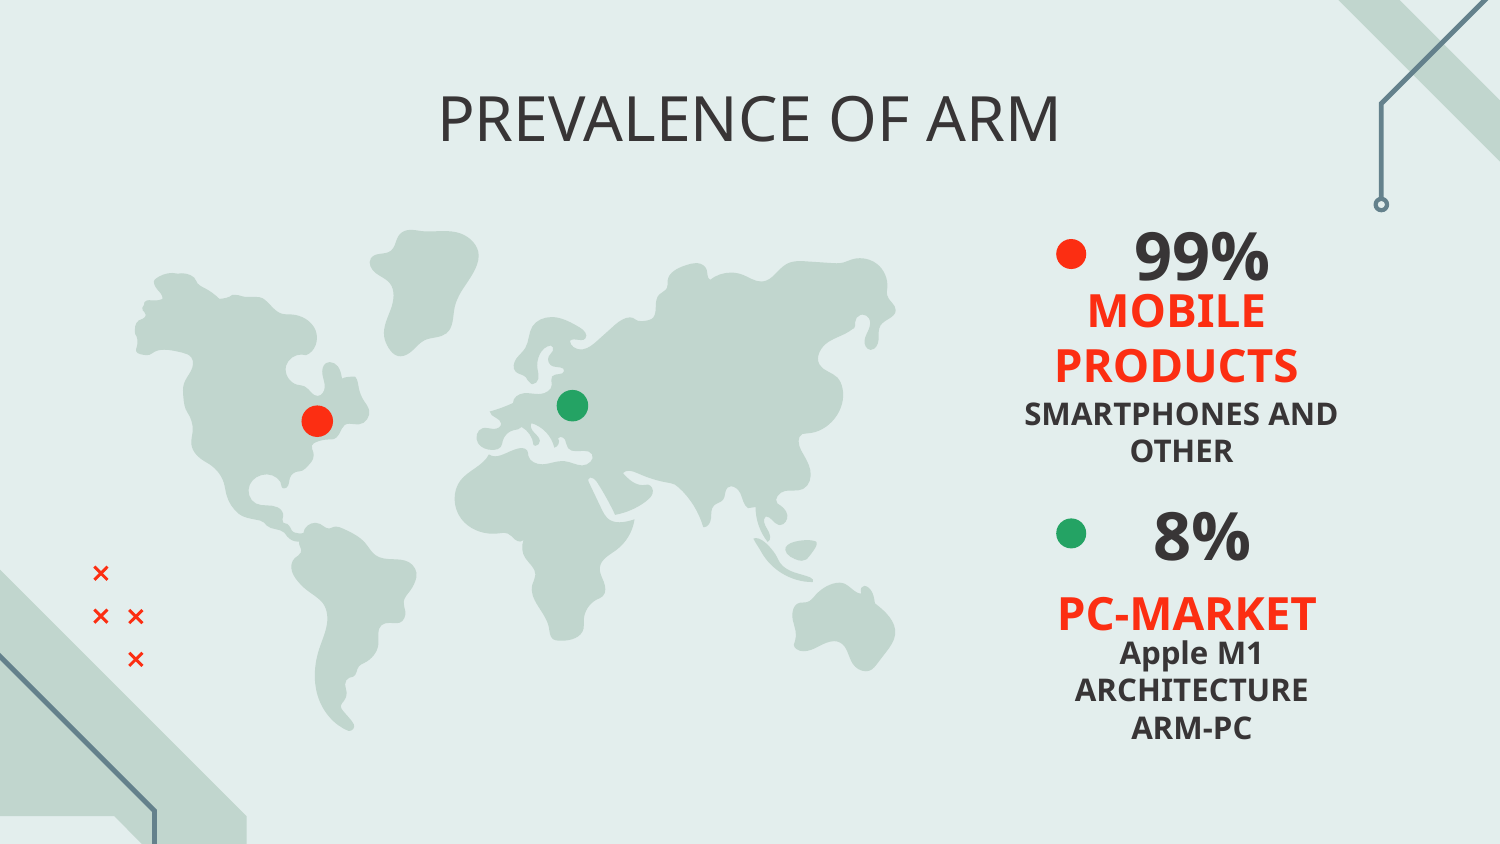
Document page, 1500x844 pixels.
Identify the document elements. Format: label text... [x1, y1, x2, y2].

title PREVALENCE OF ARM [118, 63, 1382, 161]
text_box [1056, 518, 1087, 549]
subtitle MOBILE PRODUCTS [987, 307, 1365, 367]
subtitle Apple M1 ARCHITECTURE ARM-PC [987, 647, 1397, 731]
subtitle SMARTPHONES AND OTHER [987, 390, 1376, 474]
text_box [1056, 238, 1087, 270]
title 8% [1041, 498, 1365, 568]
title 99% [1041, 219, 1365, 289]
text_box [134, 229, 897, 732]
subtitle PC-MARKET [998, 581, 1376, 643]
